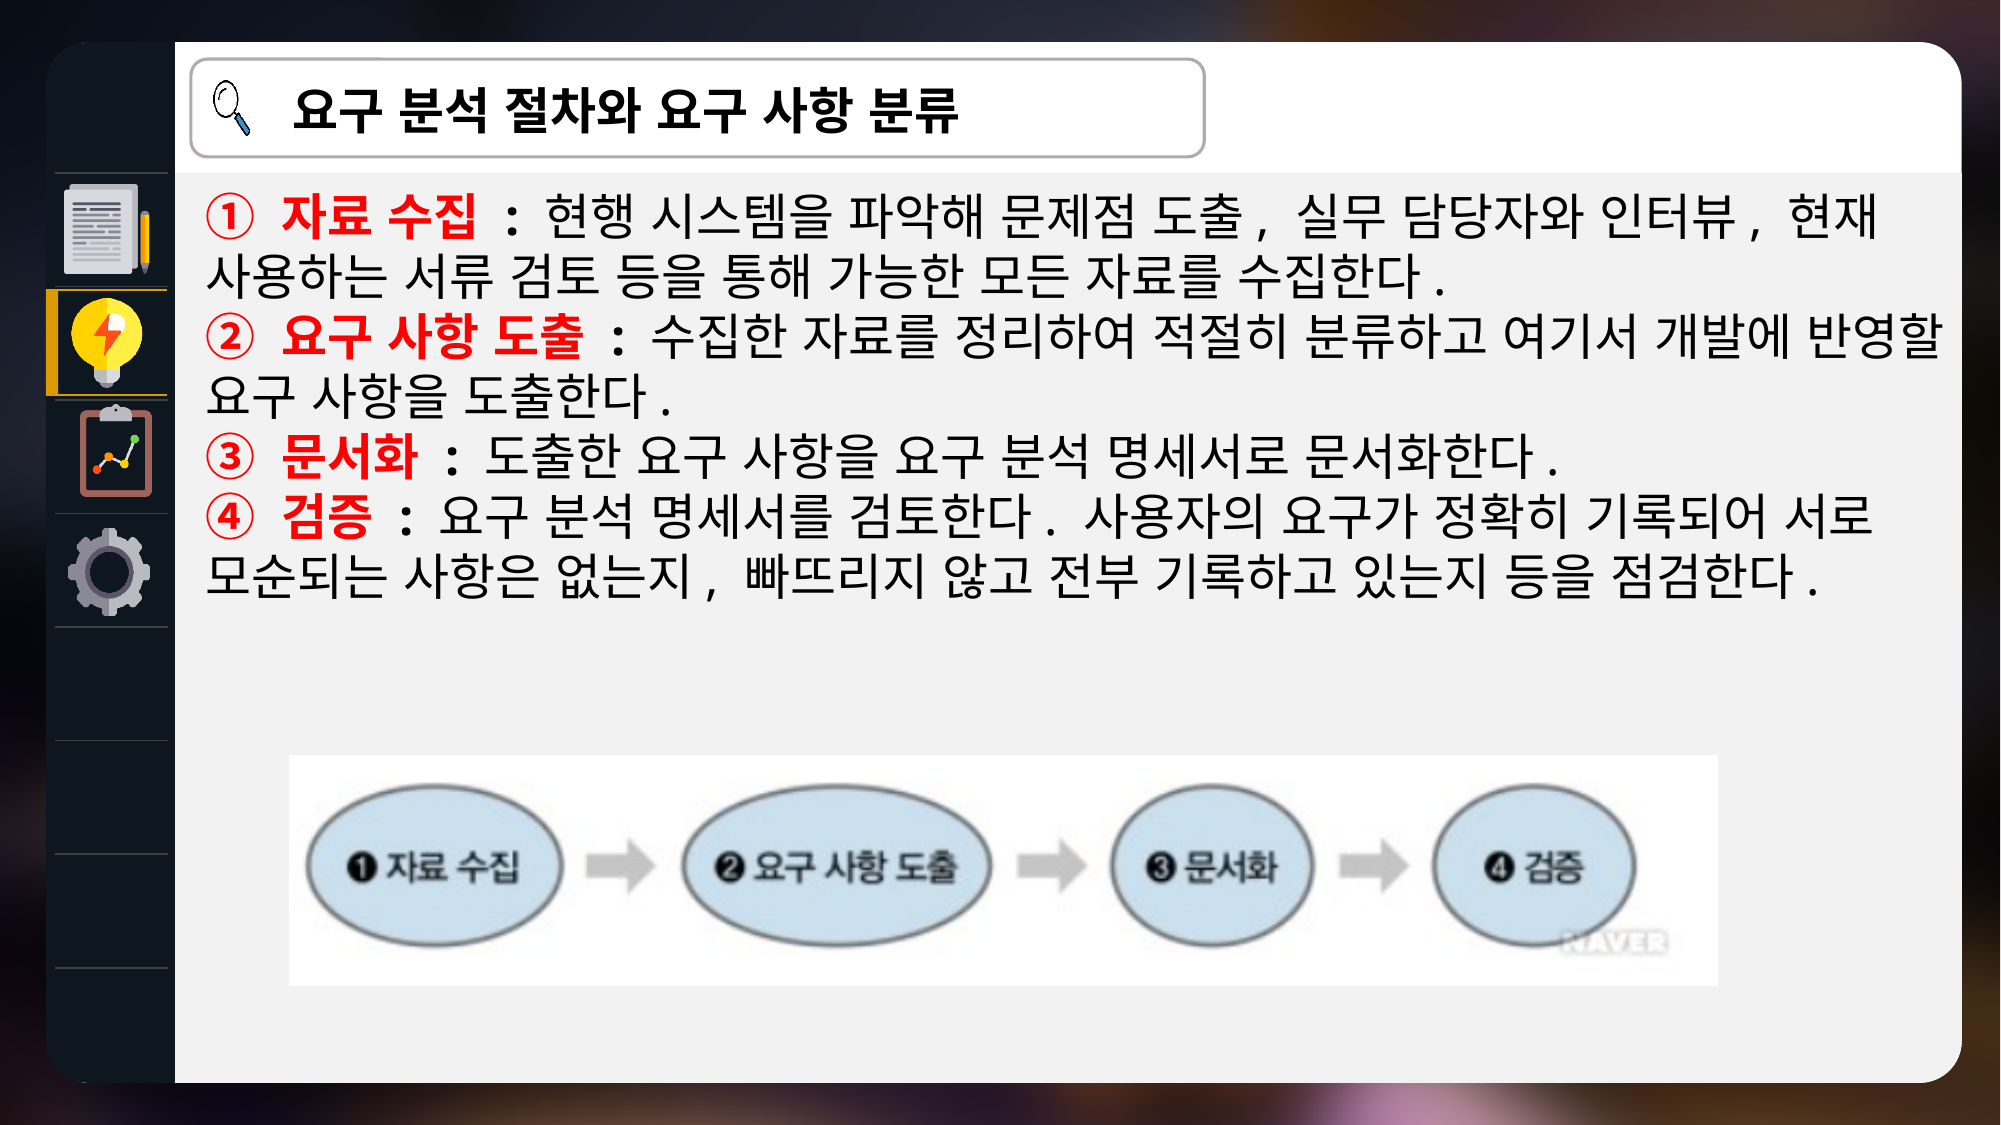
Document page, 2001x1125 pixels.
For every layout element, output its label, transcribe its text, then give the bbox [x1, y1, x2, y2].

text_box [45, 290, 167, 395]
text_box ① 자료 수집 : 현행 시스템을 파악해 문제점 도출, 실무 담당자와 인터뷰, 현재 사용하는 서류 검토 등을 통해 가능한 모든 자료를 수집한다. ② 요구 사항 도출 : 수집한 자료를 정리하여 적절히 분류하고 여기서 개발에 반영할 요구 사항을 도출한다. ③ 문서화 : 도출한 요구 사항을 요구 분석 명세서로 문서화한다. ④ 검증 : 요구 분석 명세서를 검토한다. 사용자의 요구가 정확히 기록되어 서로 모순되는 사항은 없는지, 빠뜨리지 않고 전부 기록하고 있는지 등을 점검한다. [190, 178, 1965, 669]
text_box 요구 분석 절차와 요구 사항 분류 [277, 72, 1188, 147]
text_box [189, 58, 1206, 158]
picture [0, 0, 2001, 1125]
